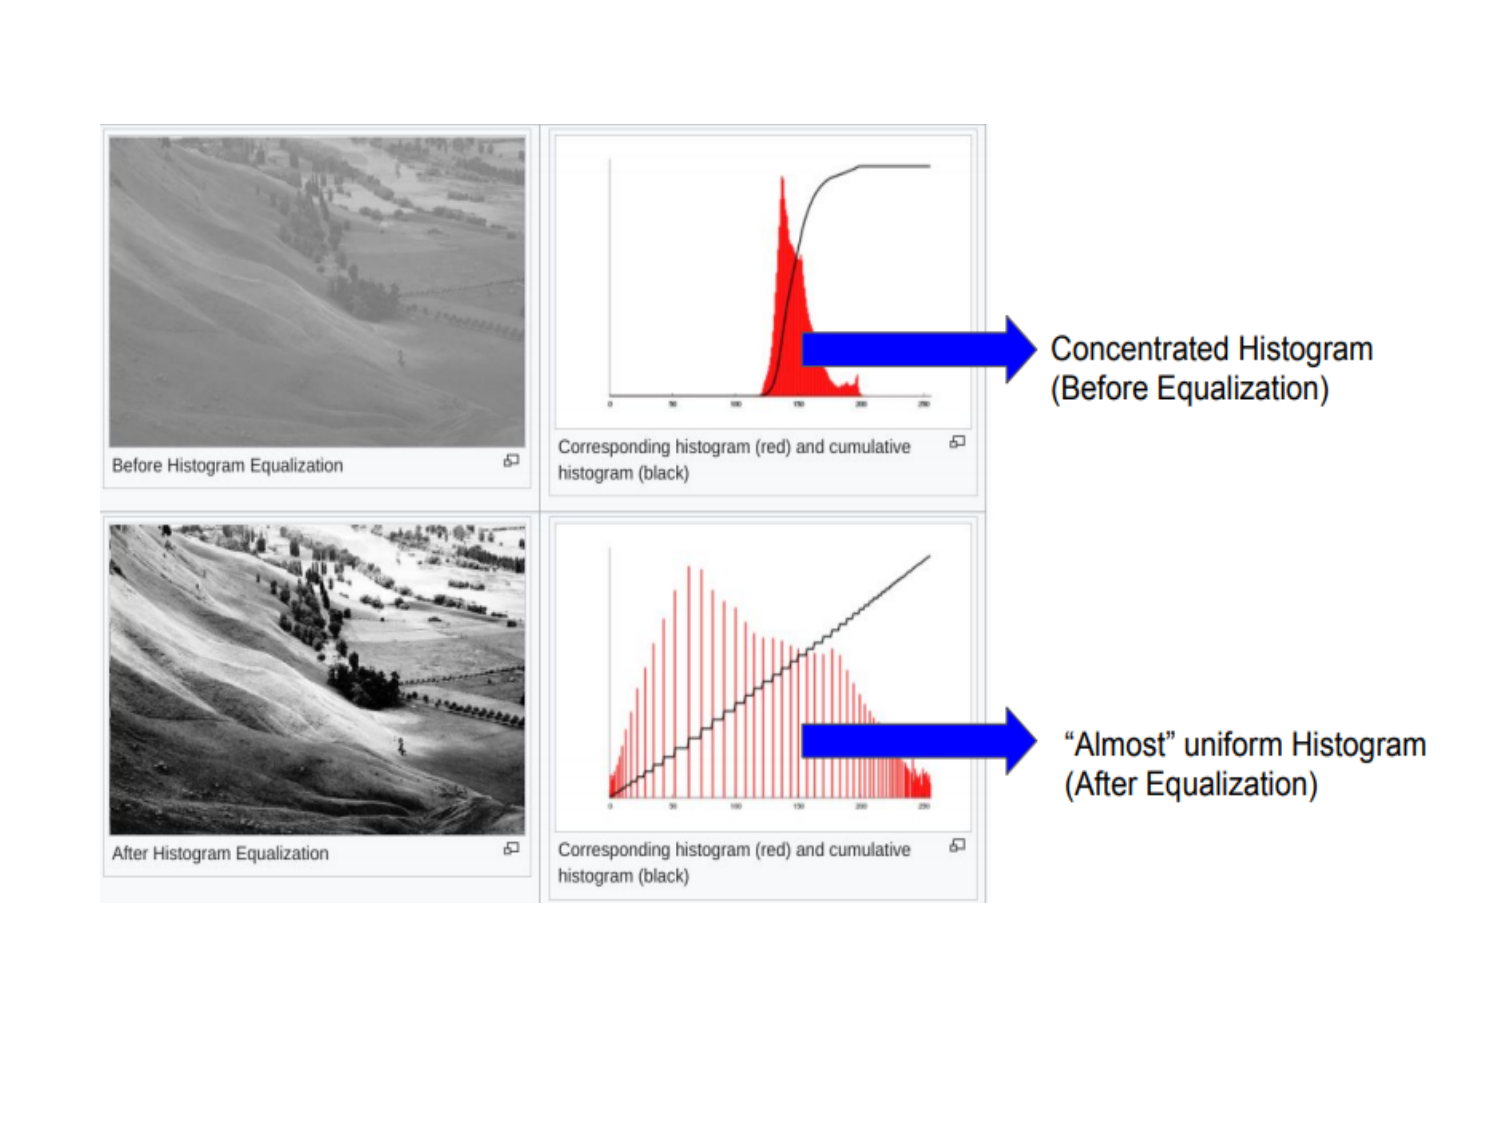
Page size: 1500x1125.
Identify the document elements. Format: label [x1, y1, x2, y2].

picture [99, 124, 1496, 903]
